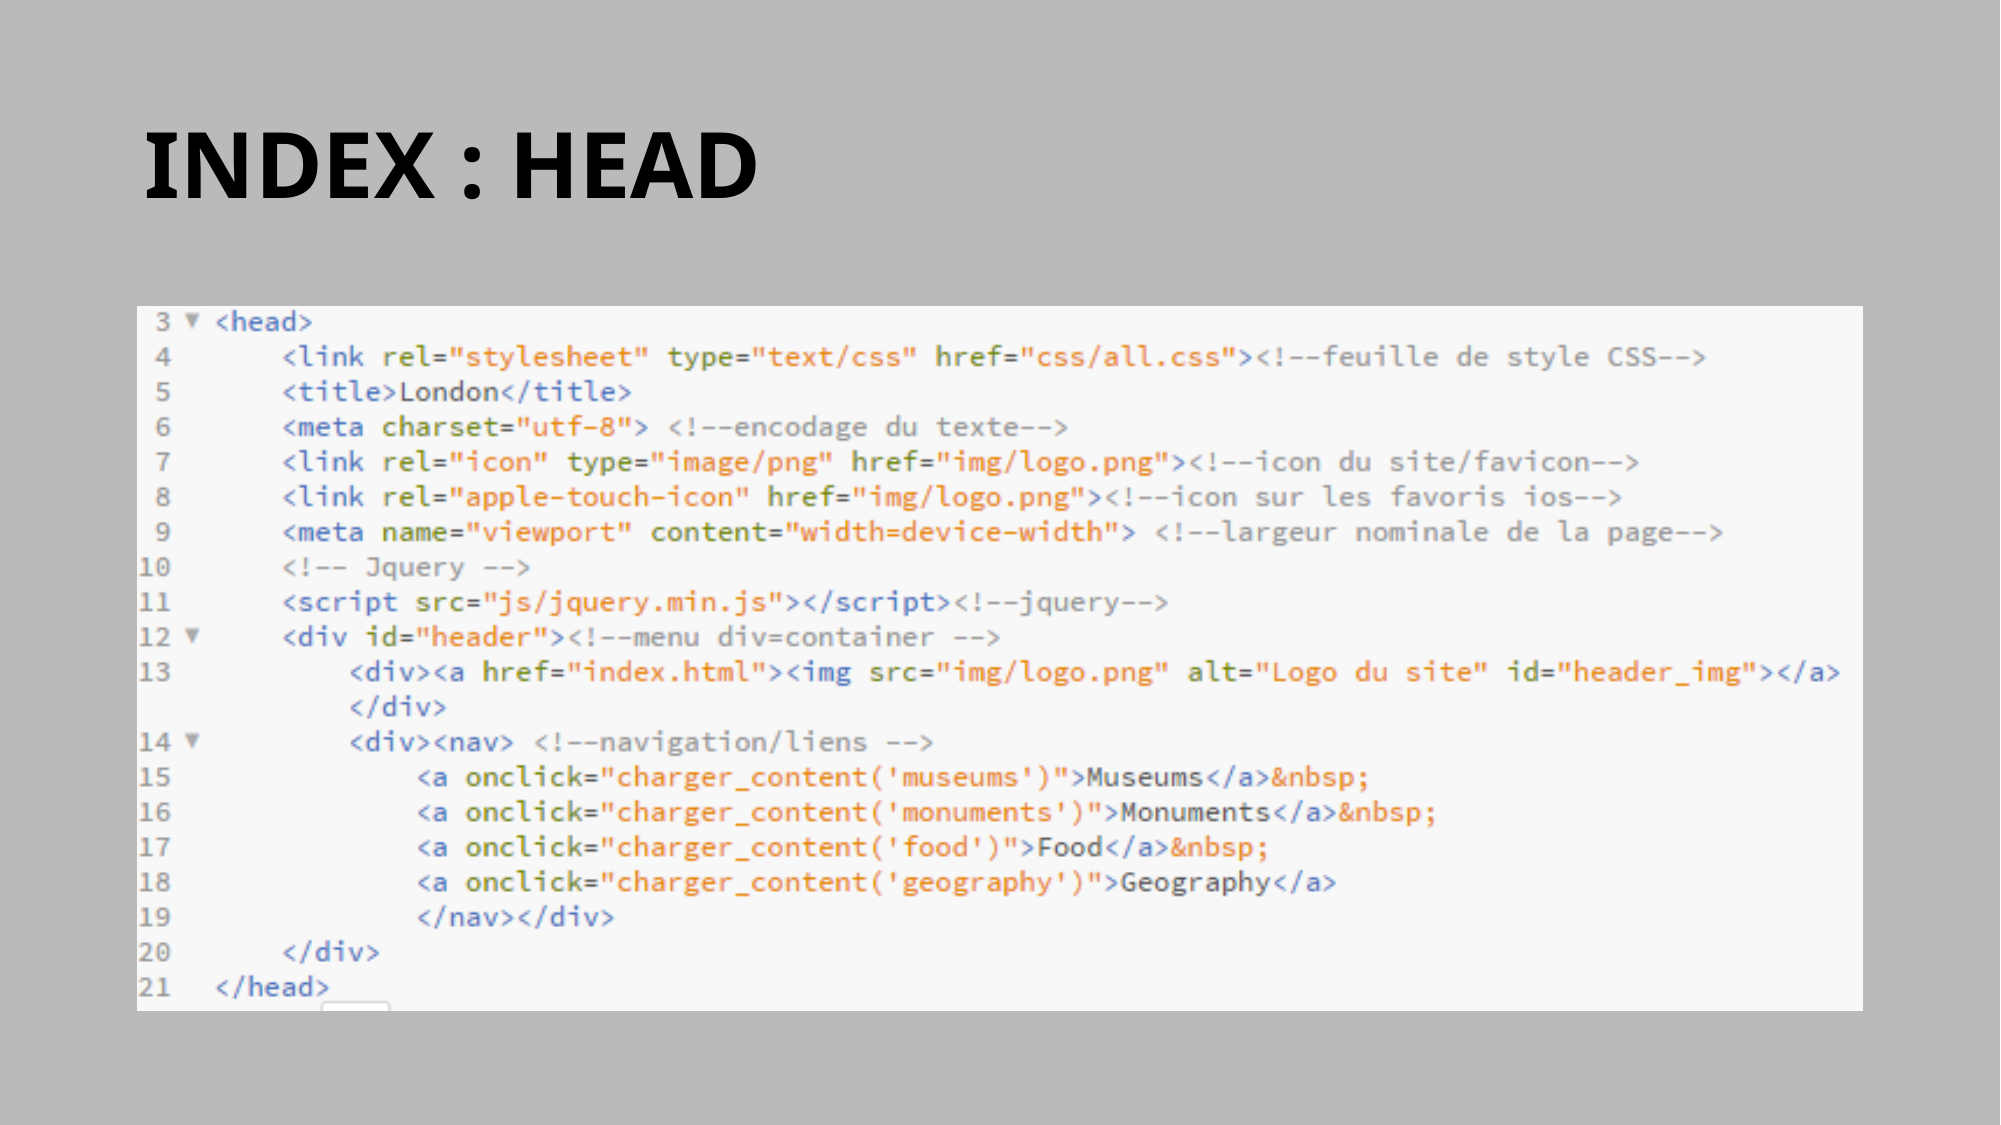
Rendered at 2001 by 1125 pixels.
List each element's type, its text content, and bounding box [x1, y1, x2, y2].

title INDEX : HEAD [136, 59, 1863, 278]
picture [137, 306, 1863, 1012]
